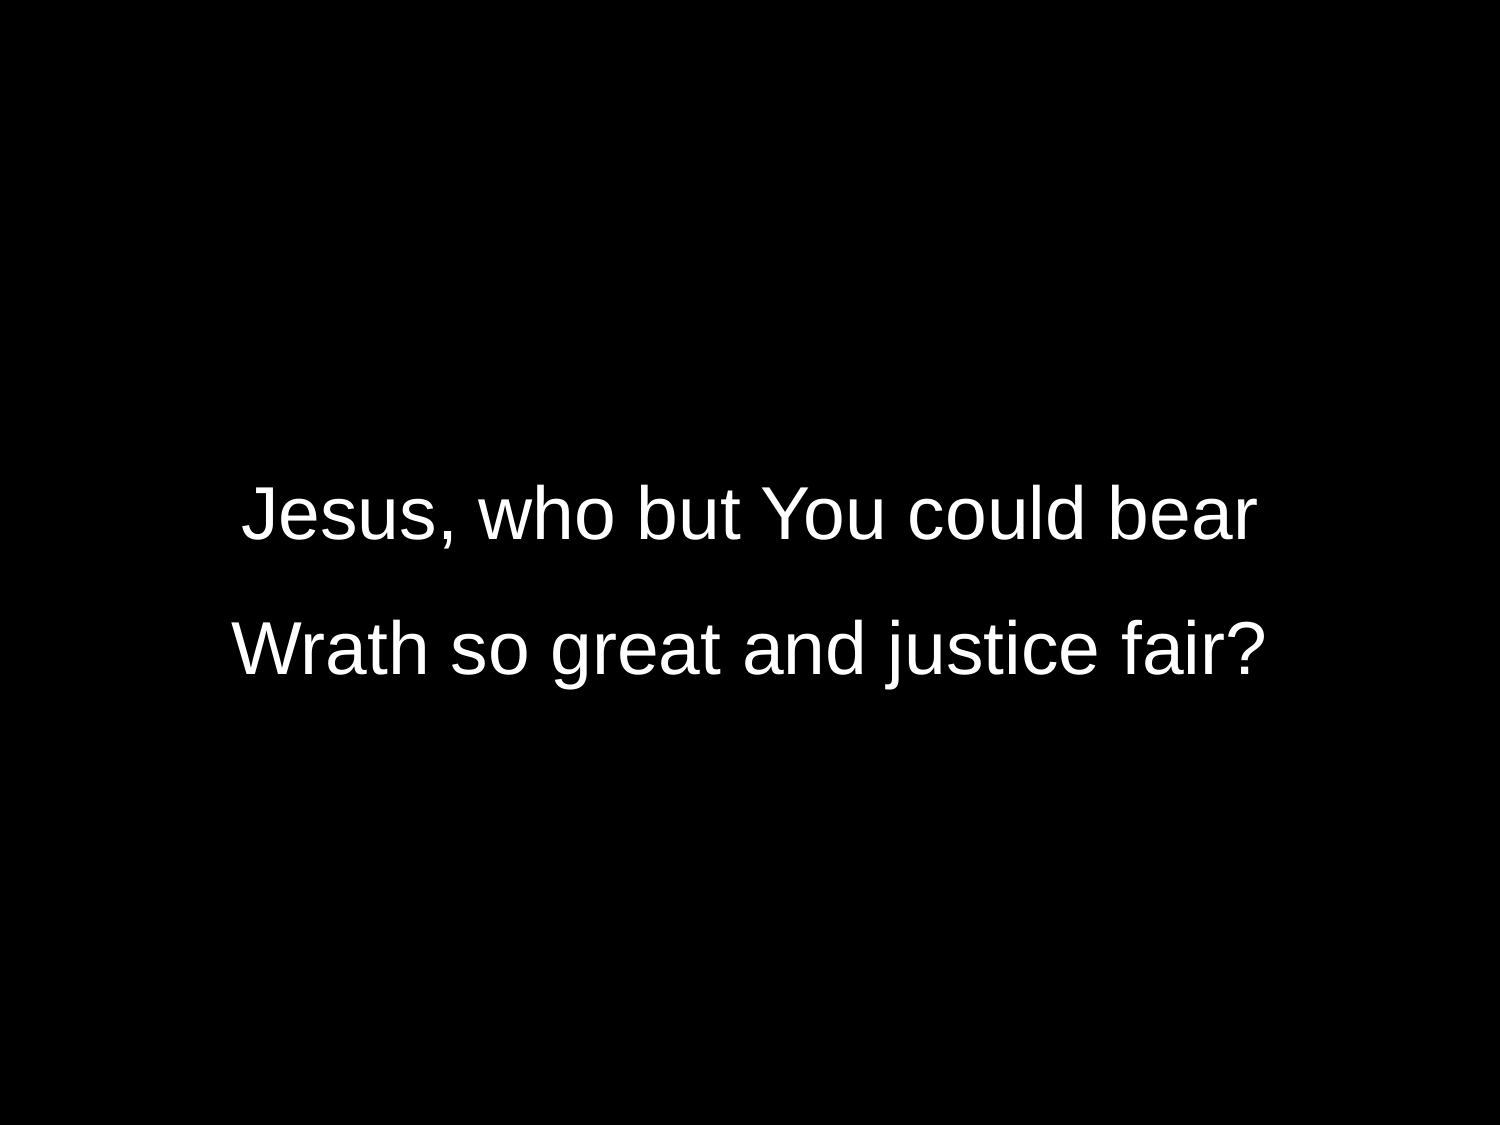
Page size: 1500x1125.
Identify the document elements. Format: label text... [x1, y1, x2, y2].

text_box Jesus, who but You could bear Wrath so great and justice fair? [216, 412, 1284, 698]
